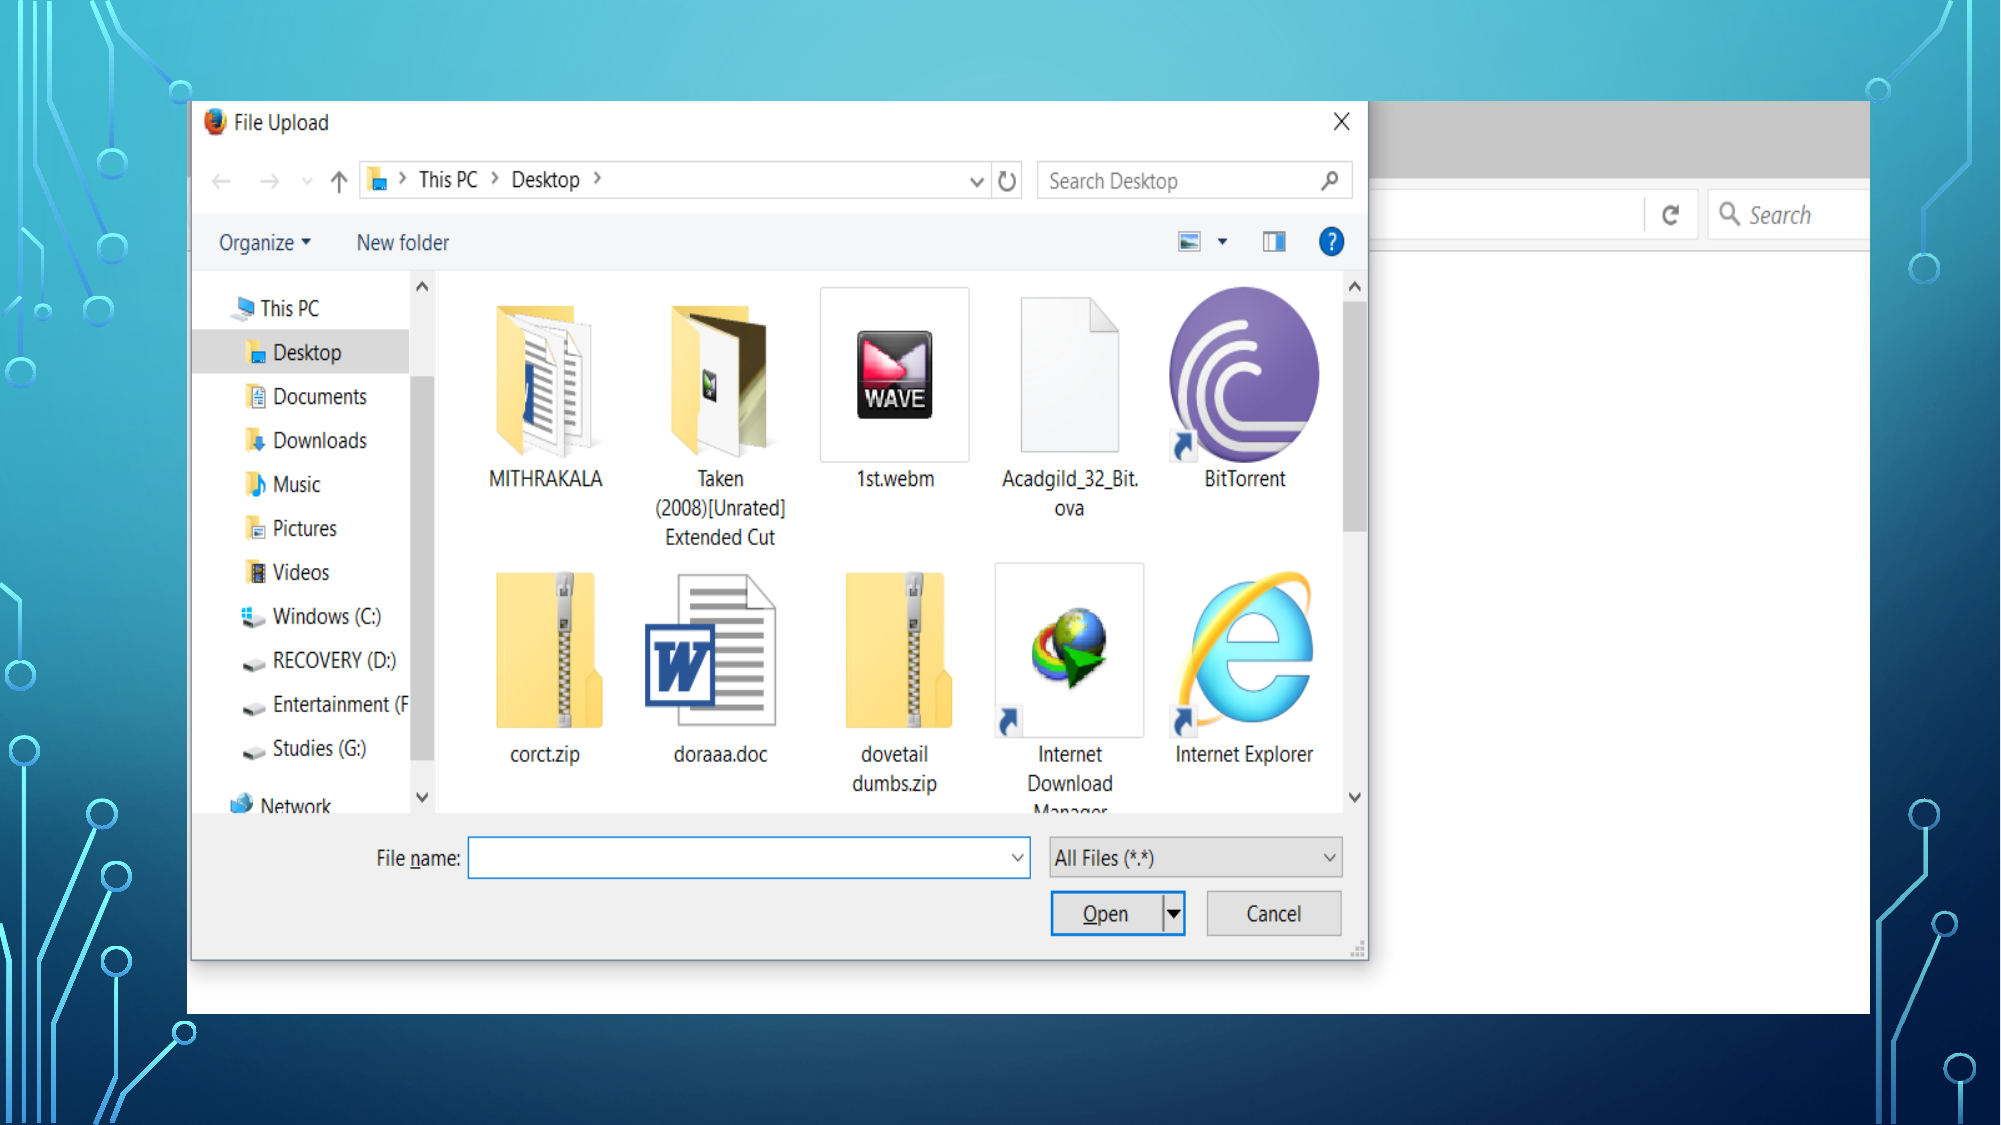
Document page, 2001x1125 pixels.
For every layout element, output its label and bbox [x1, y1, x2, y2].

list [186, 101, 1870, 1015]
